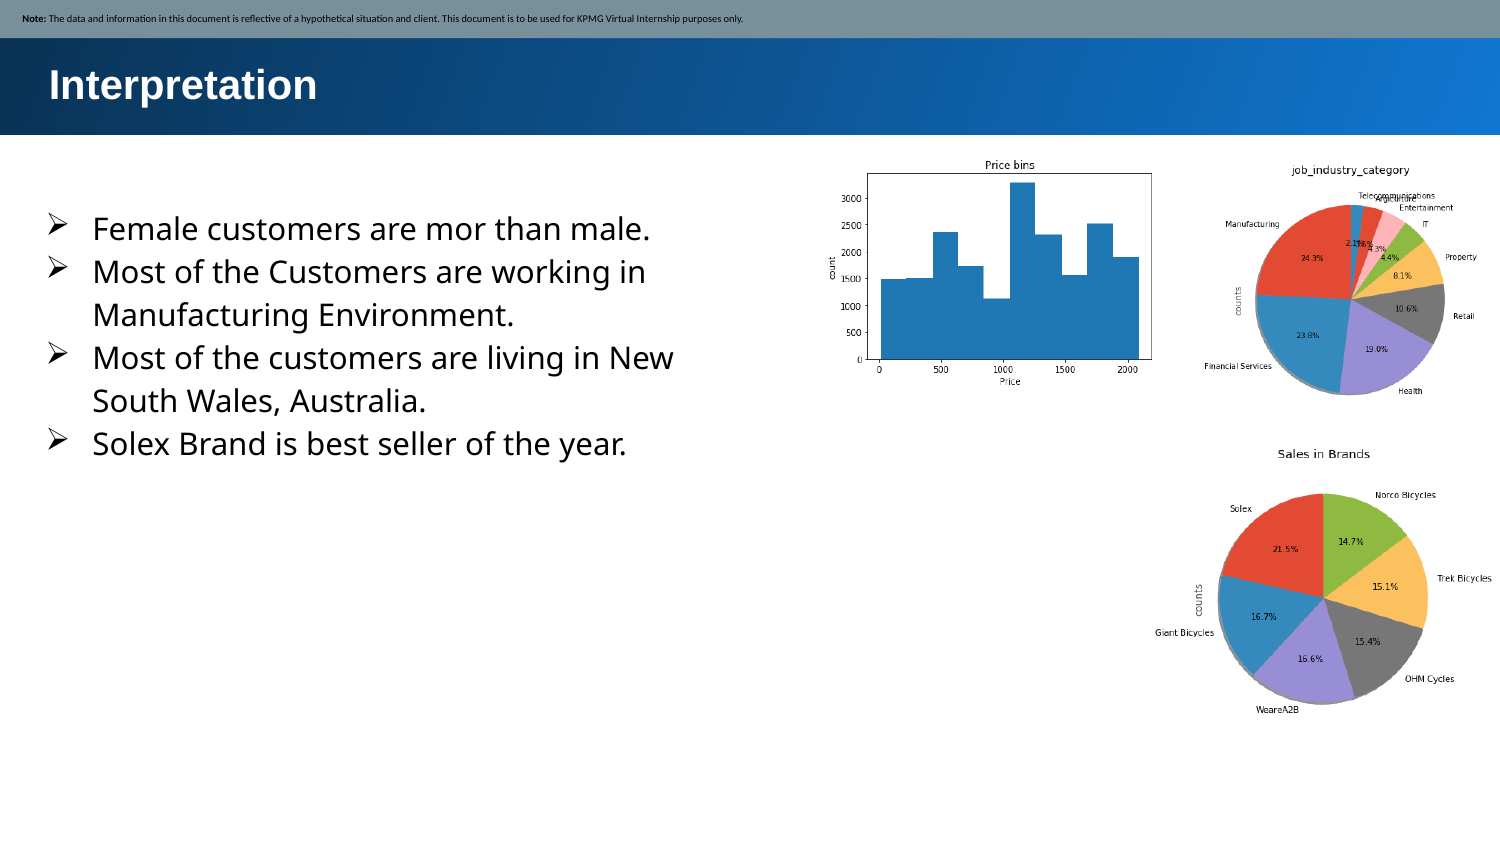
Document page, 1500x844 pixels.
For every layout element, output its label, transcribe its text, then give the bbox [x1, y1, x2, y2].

text_box Note: The data and information in this document is reflective of a hypothetical situation and client. This document is to be used for KPMG Virtual Internship purposes only. [0, 0, 1500, 39]
text_box Female customers are mor than male. Most of the Customers are working in Manufacturing Environment. Most of the customers are living in New South Wales, Australia. Solex Brand is best seller of the year. [30, 188, 709, 607]
text_box Interpretation [33, 43, 1439, 124]
picture [1199, 160, 1483, 427]
text_box [0, 39, 1500, 135]
picture [1149, 443, 1497, 740]
picture [822, 154, 1157, 391]
